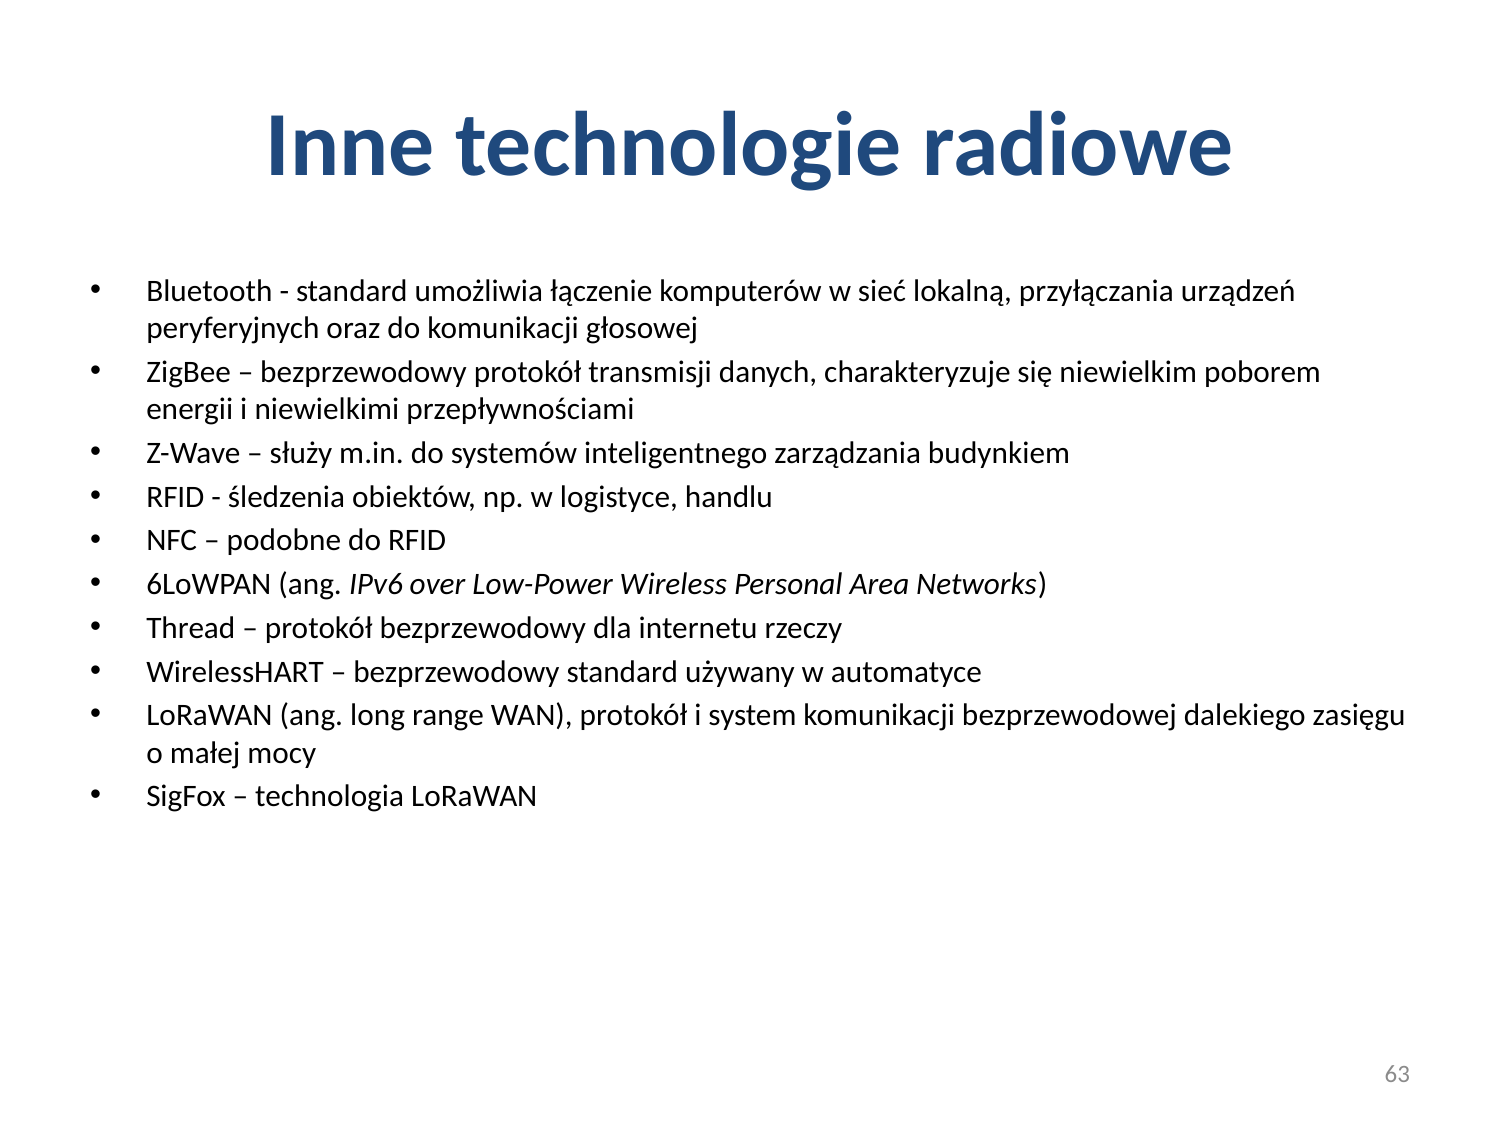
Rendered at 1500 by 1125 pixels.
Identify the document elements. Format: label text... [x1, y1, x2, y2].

title Inne technologie radiowe [75, 45, 1425, 233]
slide_number 63 [1074, 1042, 1425, 1103]
list Bluetooth - standard umożliwia łączenie komputerów w sieć lokalną, przyłączania urządzeń peryferyjnych oraz do komunikacji głosowej ZigBee – bezprzewodowy protokół transmisji danych, charakteryzuje się niewielkim poborem energii i niewielkimi przepływnościami Z-Wave – służy m.in. do systemów inteligentnego zarządzania budynkiem RFID - śledzenia obiektów, np. w logistyce, handlu NFC – podobne do RFID 6LoWPAN (ang. IPv6 over Low-Power Wireless Personal Area Networks) Thread – protokół bezprzewodowy dla internetu rzeczy WirelessHART – bezprzewodowy standard używany w automatyce LoRaWAN (ang. long range WAN), protokół i system komunikacji bezprzewodowej dalekiego zasięgu o małej mocy SigFox – technologia LoRaWAN [75, 262, 1425, 1005]
